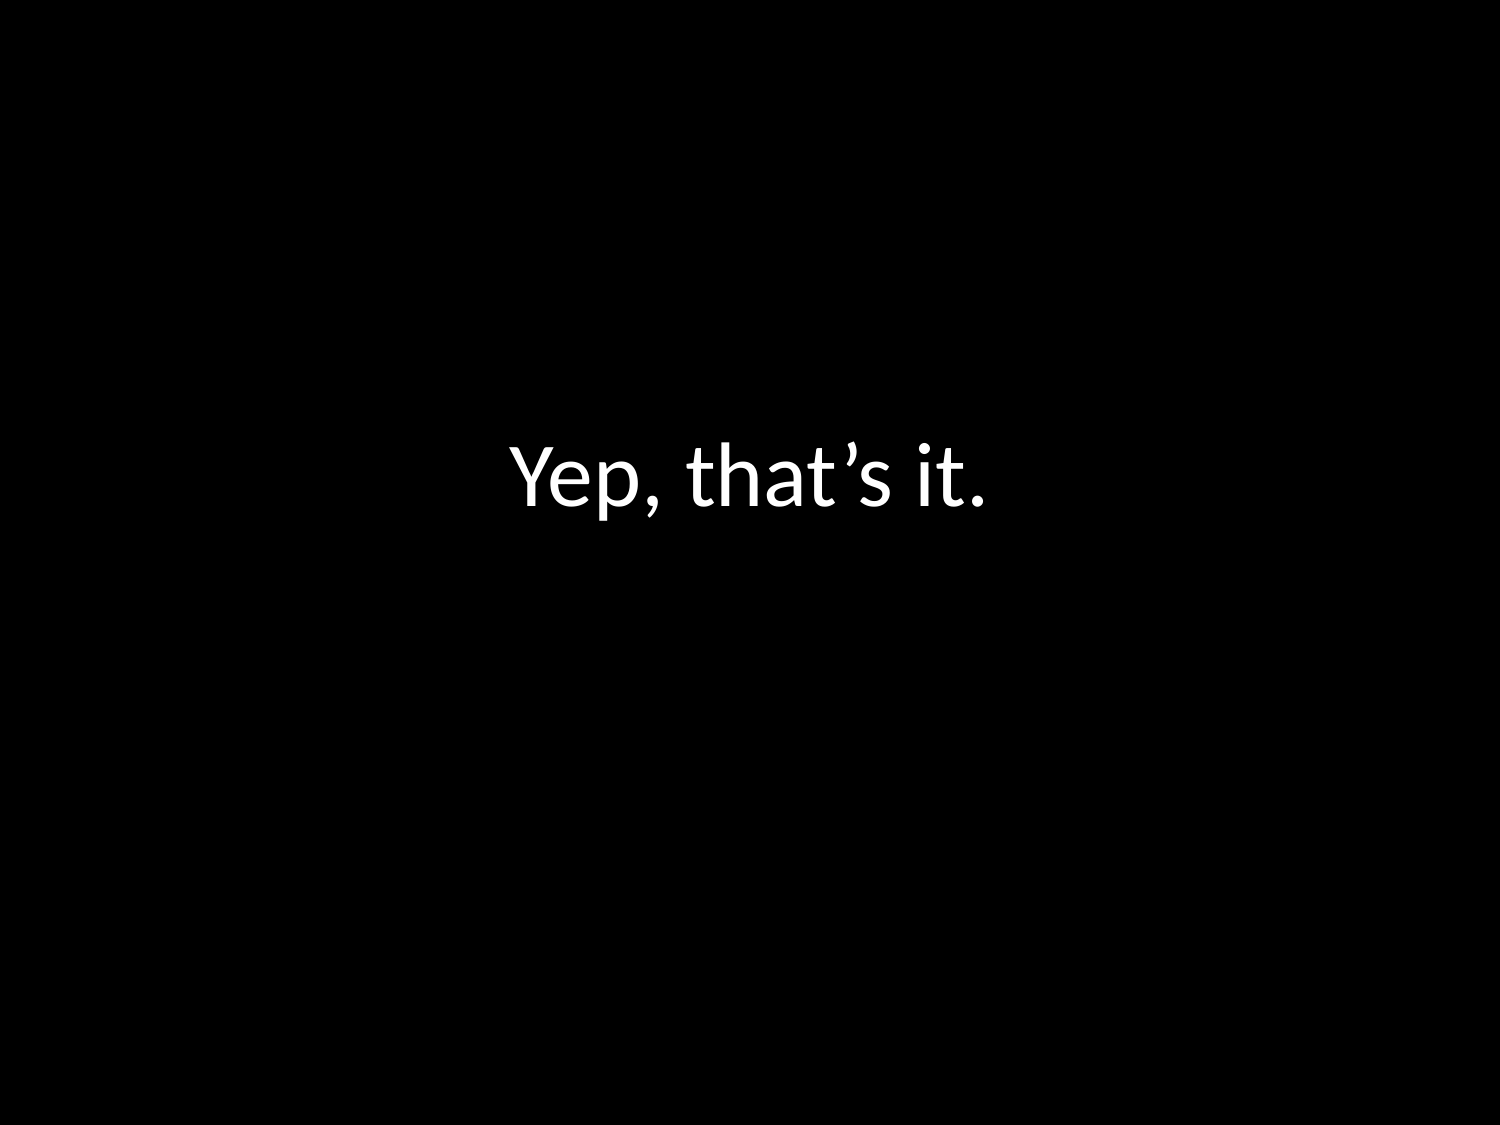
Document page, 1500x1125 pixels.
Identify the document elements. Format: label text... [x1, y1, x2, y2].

text_box Yep, that’s it. [112, 349, 1388, 591]
